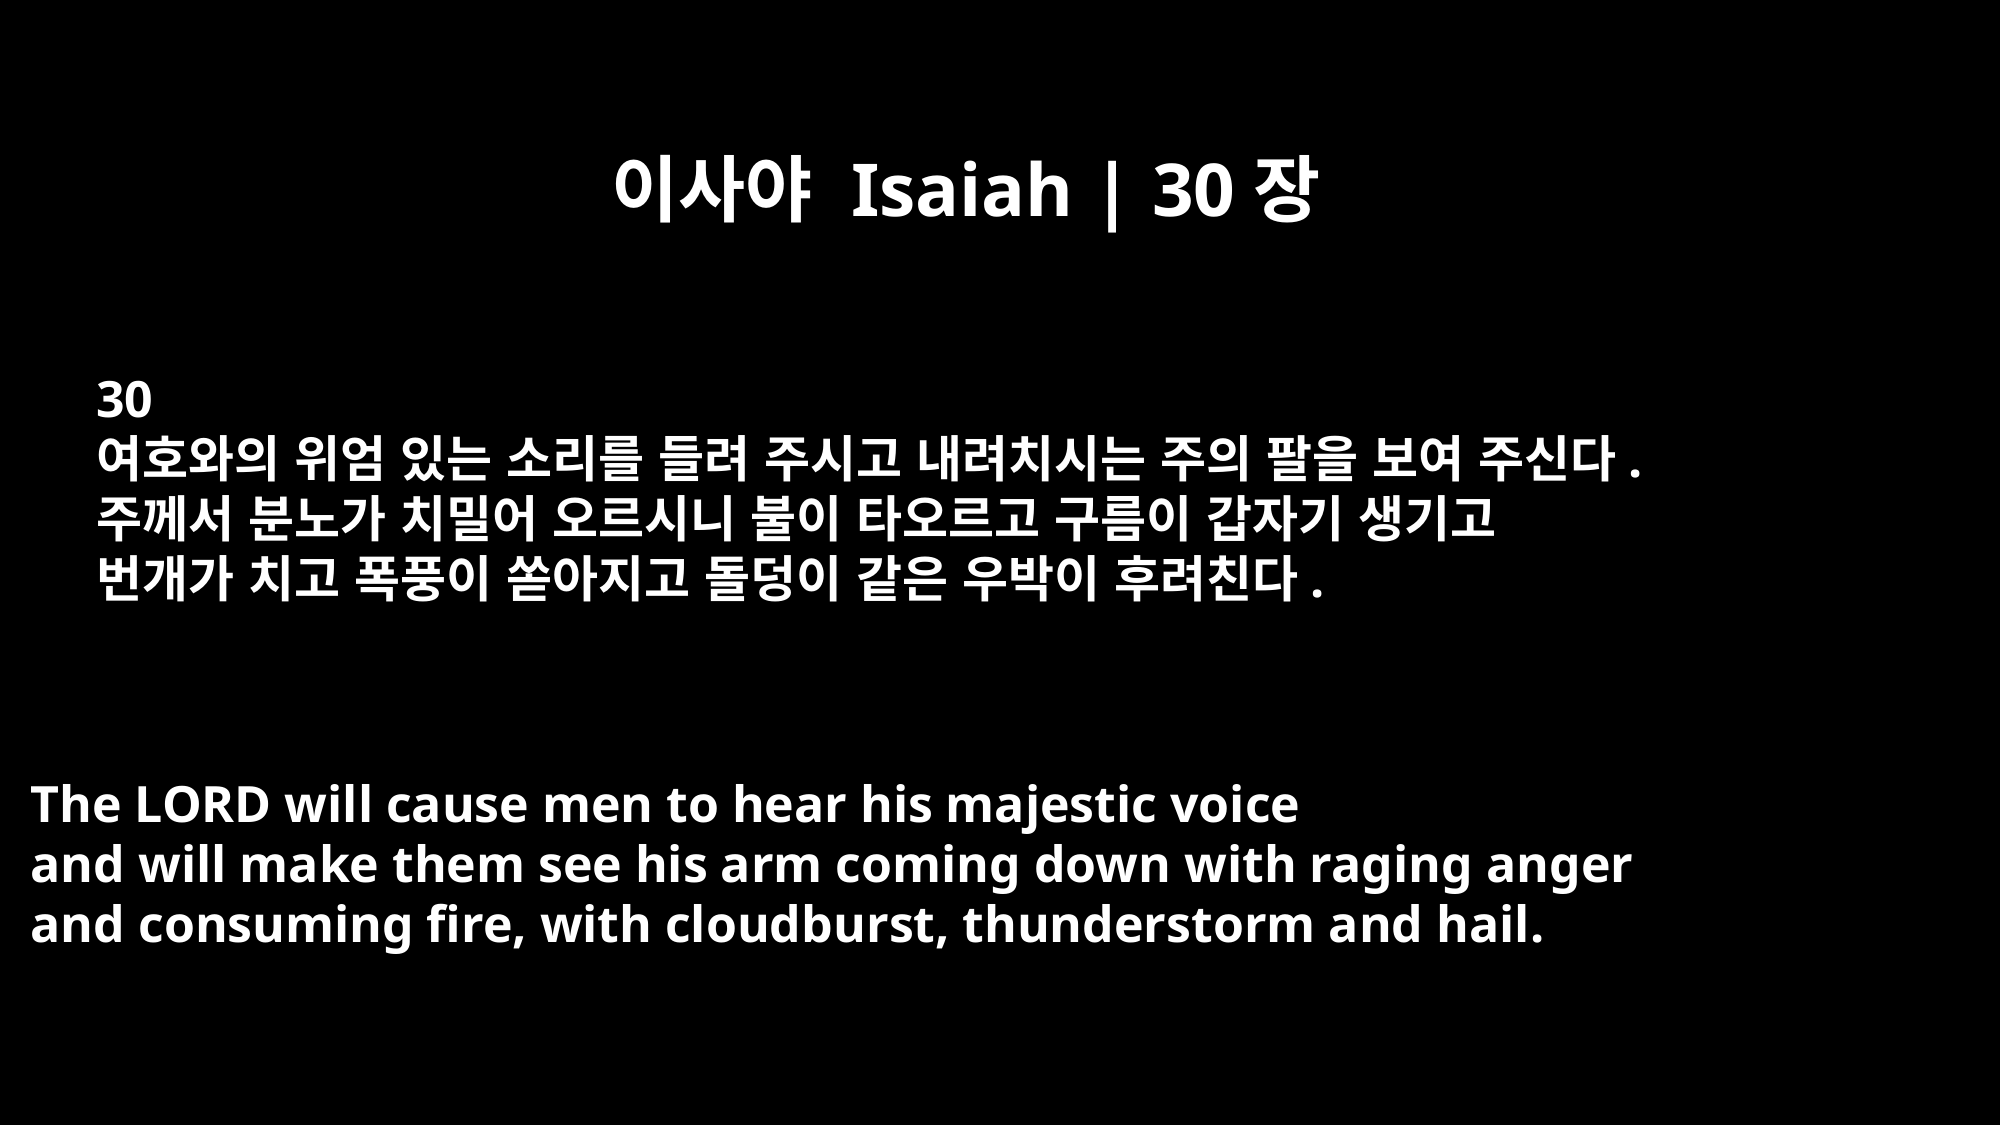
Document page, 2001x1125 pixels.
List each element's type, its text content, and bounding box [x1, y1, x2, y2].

text_box 이사야 Isaiah | 30장 [596, 136, 1336, 239]
text_box 30 여호와의 위엄 있는 소리를 들려 주시고 내려치시는 주의 팔을 보여 주신다. 주께서 분노가 치밀어 오르시니 불이 타오르고 구름이 갑자기 생기고 번개가 치고 폭풍이 쏟아지고 돌덩이 같은 우박이 후려친다. [81, 359, 1658, 615]
text_box The LORD will cause men to hear his majestic voice and will make them see his arm coming down with raging anger and consuming fire, with cloudburst, thunderstorm and hail. [15, 764, 1649, 960]
